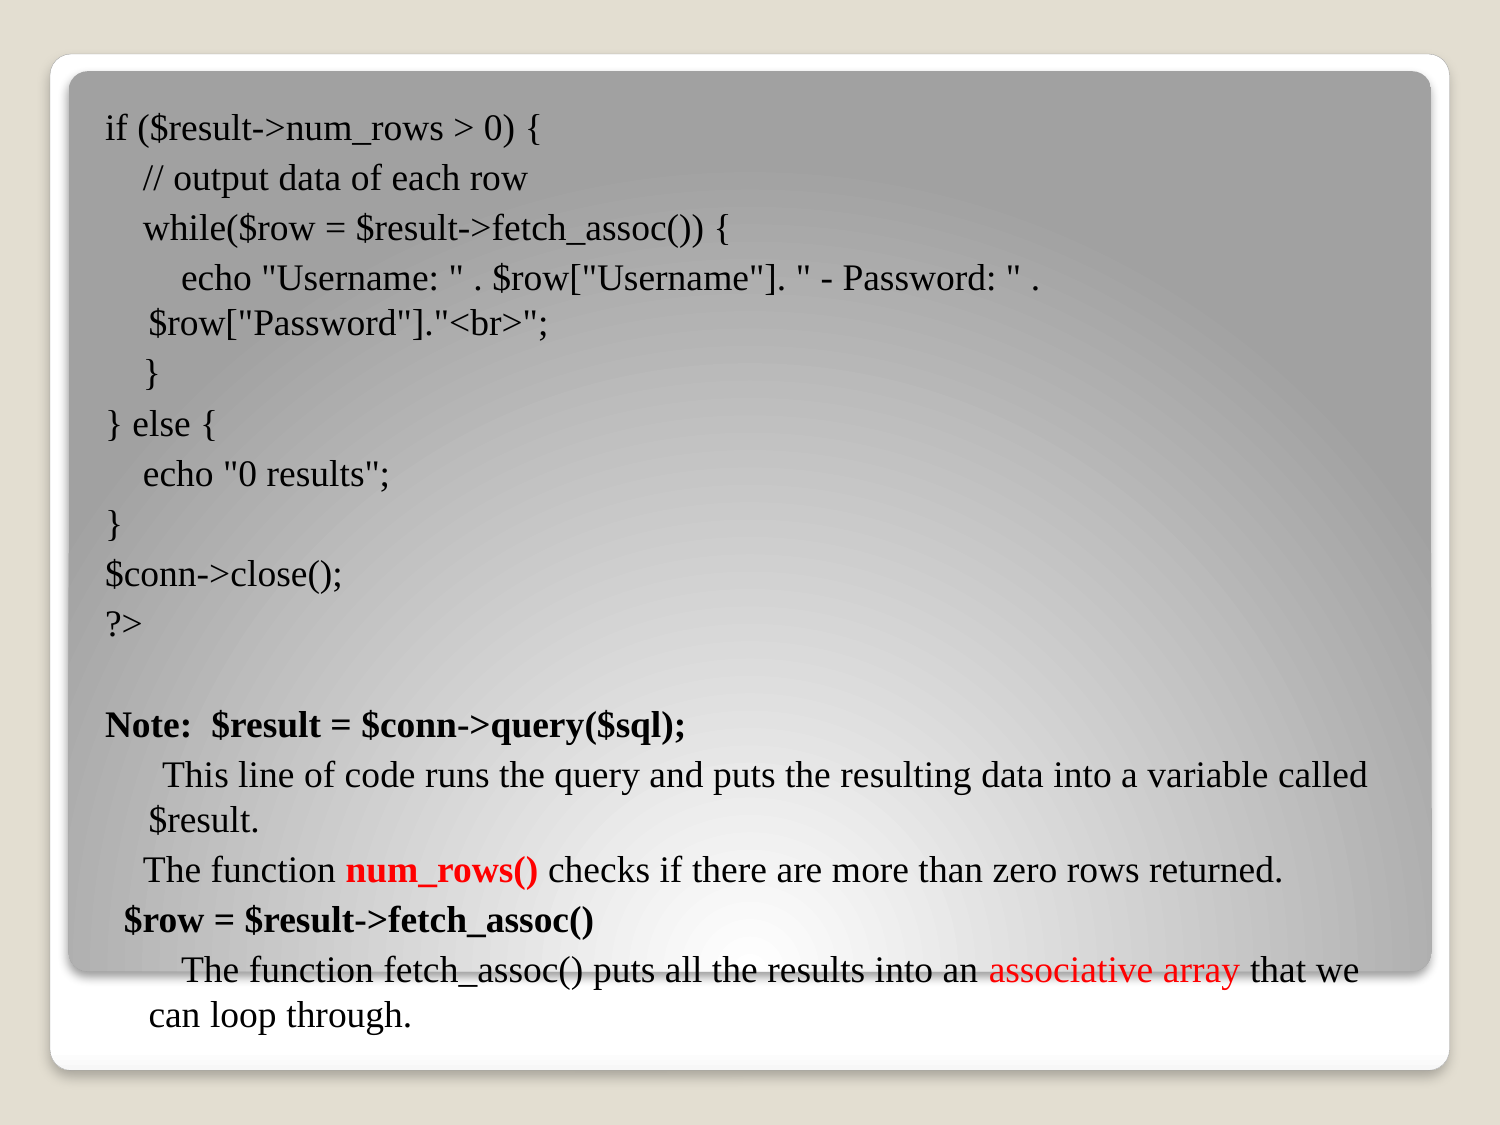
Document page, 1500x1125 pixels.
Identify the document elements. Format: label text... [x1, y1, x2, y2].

list if ($result->num_rows > 0) { // output data of each row while($row = $result->fetch_assoc()) { echo "Username: " . $row["Username"]. " - Password: " . $row["Password"]."<br>"; } } else { echo "0 results"; } $conn->close(); ?> Note: $result = $conn->query($sql); This line of code runs the query and puts the resulting data into a variable called $result. The function num_rows() checks if there are more than zero rows returned. $row = $result->fetch_assoc() The function fetch_assoc() puts all the results into an associative array that we can loop through. [75, 87, 1425, 830]
